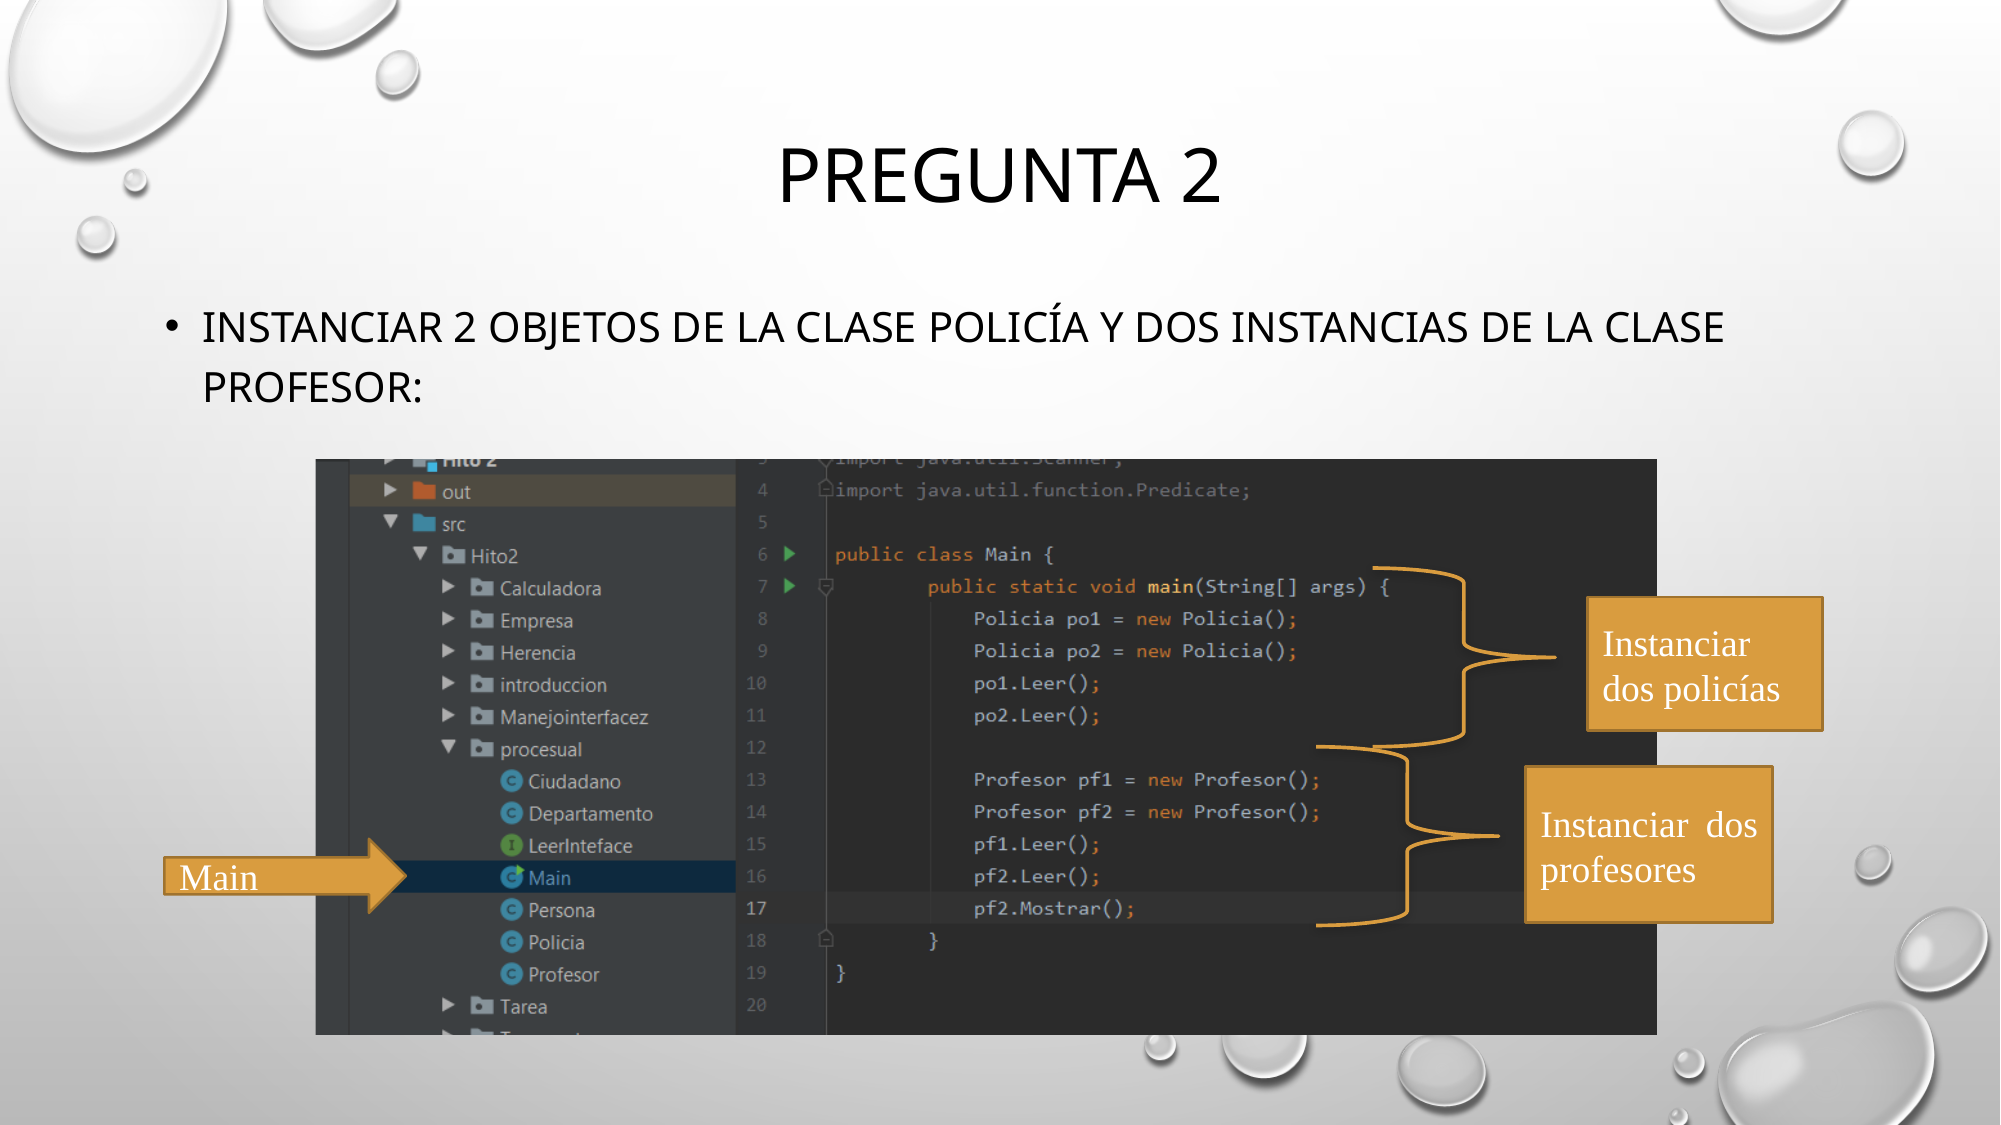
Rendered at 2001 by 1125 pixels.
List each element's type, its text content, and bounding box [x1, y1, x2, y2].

text_box Instanciar dos profesores [1662, 765, 1774, 924]
title Pregunta 2 [149, 101, 1851, 255]
text_box Main [163, 856, 309, 896]
text_box Instanciar dos policías [1662, 596, 1824, 732]
picture [0, 0, 2000, 1125]
list Instanciar 2 objetos de la clase policía y dos instancias de la clase profesor: [149, 283, 1850, 950]
